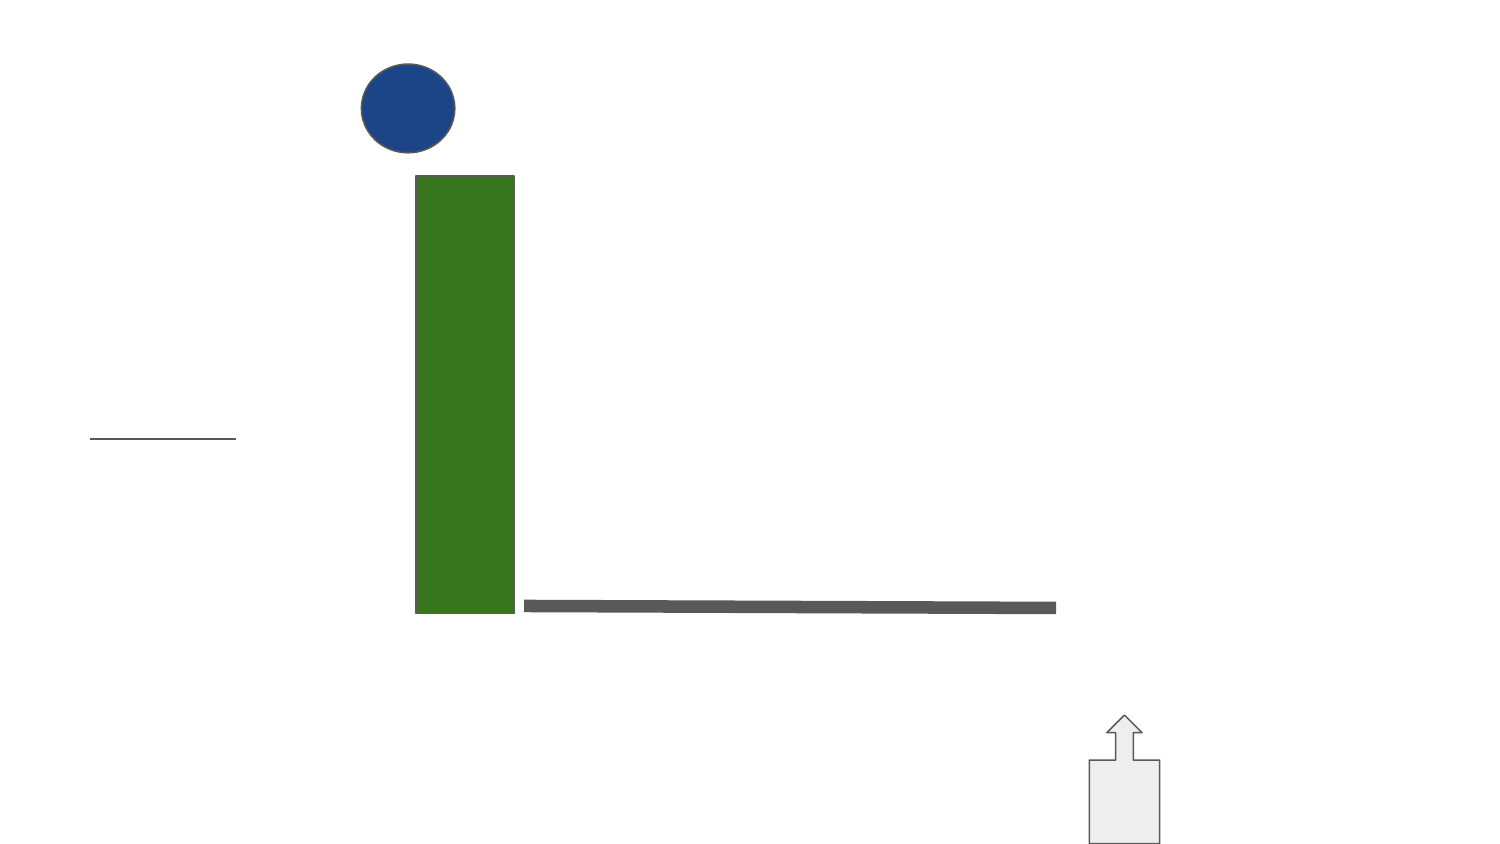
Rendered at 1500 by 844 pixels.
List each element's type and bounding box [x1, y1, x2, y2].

text_box [1089, 715, 1160, 844]
text_box [523, 605, 1057, 609]
text_box [415, 176, 515, 614]
text_box [361, 64, 455, 153]
